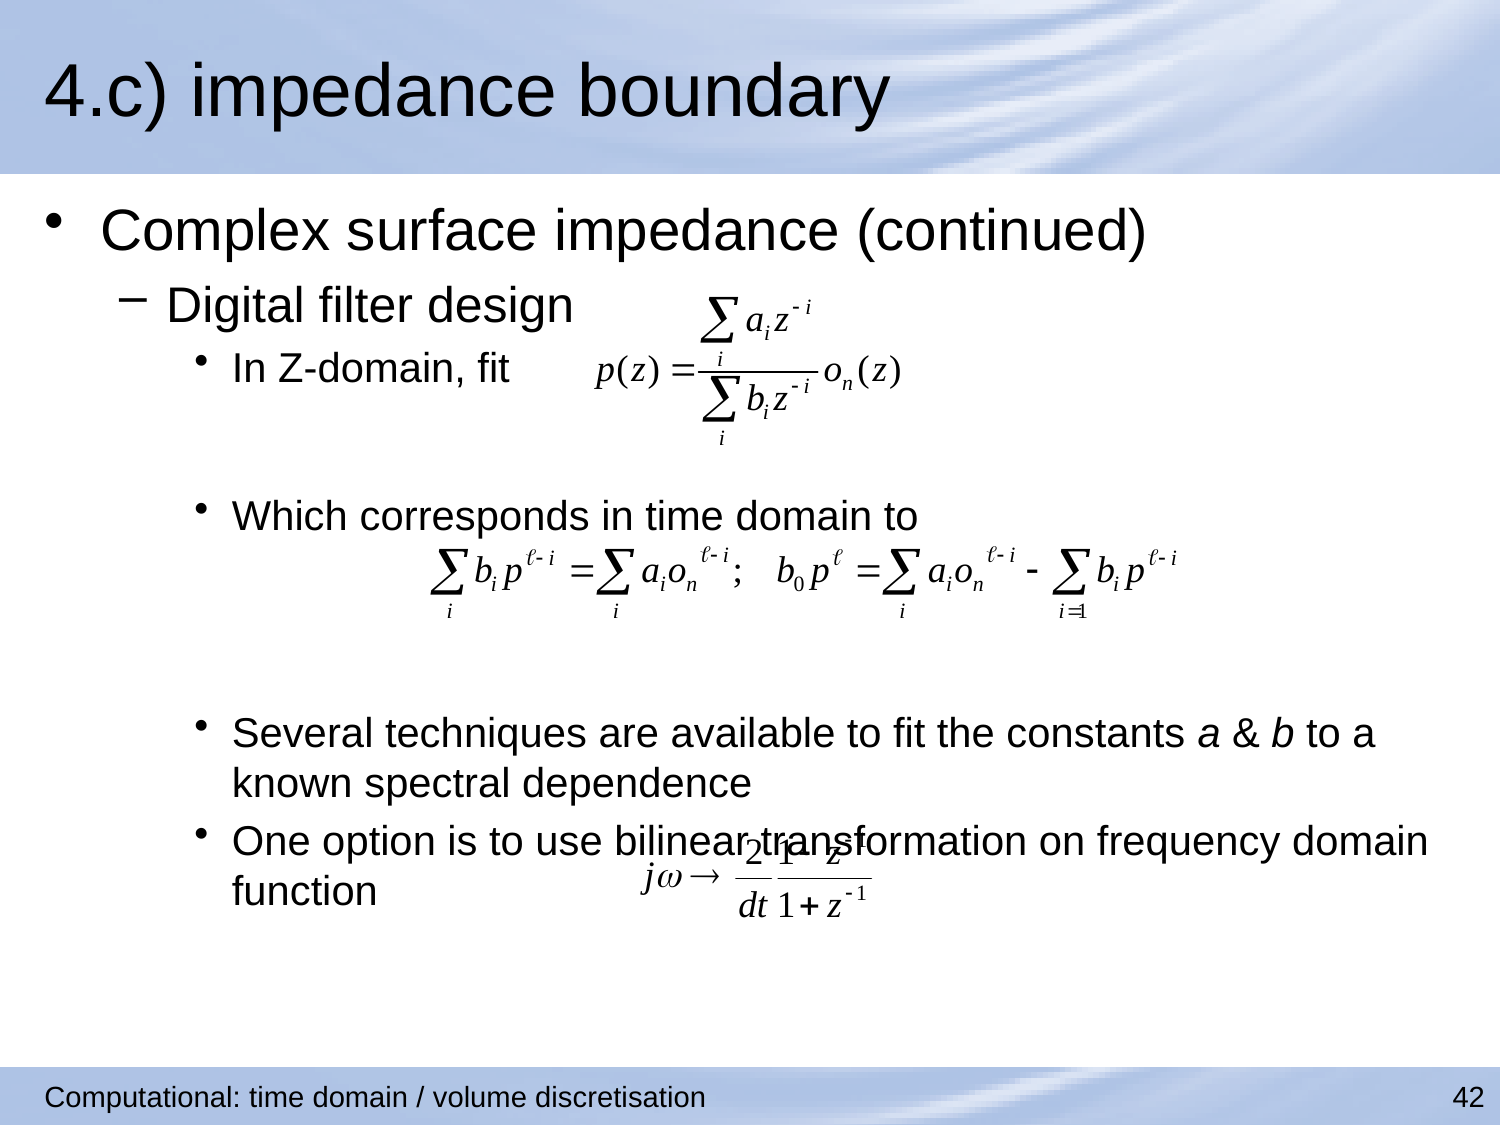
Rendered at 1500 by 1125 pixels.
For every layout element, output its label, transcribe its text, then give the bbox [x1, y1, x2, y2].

title 4.c) impedance boundary [29, 0, 1500, 173]
picture [0, 1067, 1500, 1125]
picture [0, 0, 1500, 174]
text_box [631, 822, 881, 926]
slide_number 42 [1174, 1070, 1500, 1125]
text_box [424, 538, 1188, 627]
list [585, 290, 907, 453]
footer Computational: time domain / volume discretisation [29, 1070, 1129, 1125]
list Complex surface impedance (continued) Digital filter design In Z-domain, fit Which corresponds in time domain to Several techniques are available to fit the constants a & b to a known spectral dependence One option is to use bilinear transformation on frequency domain function [29, 184, 1471, 1036]
